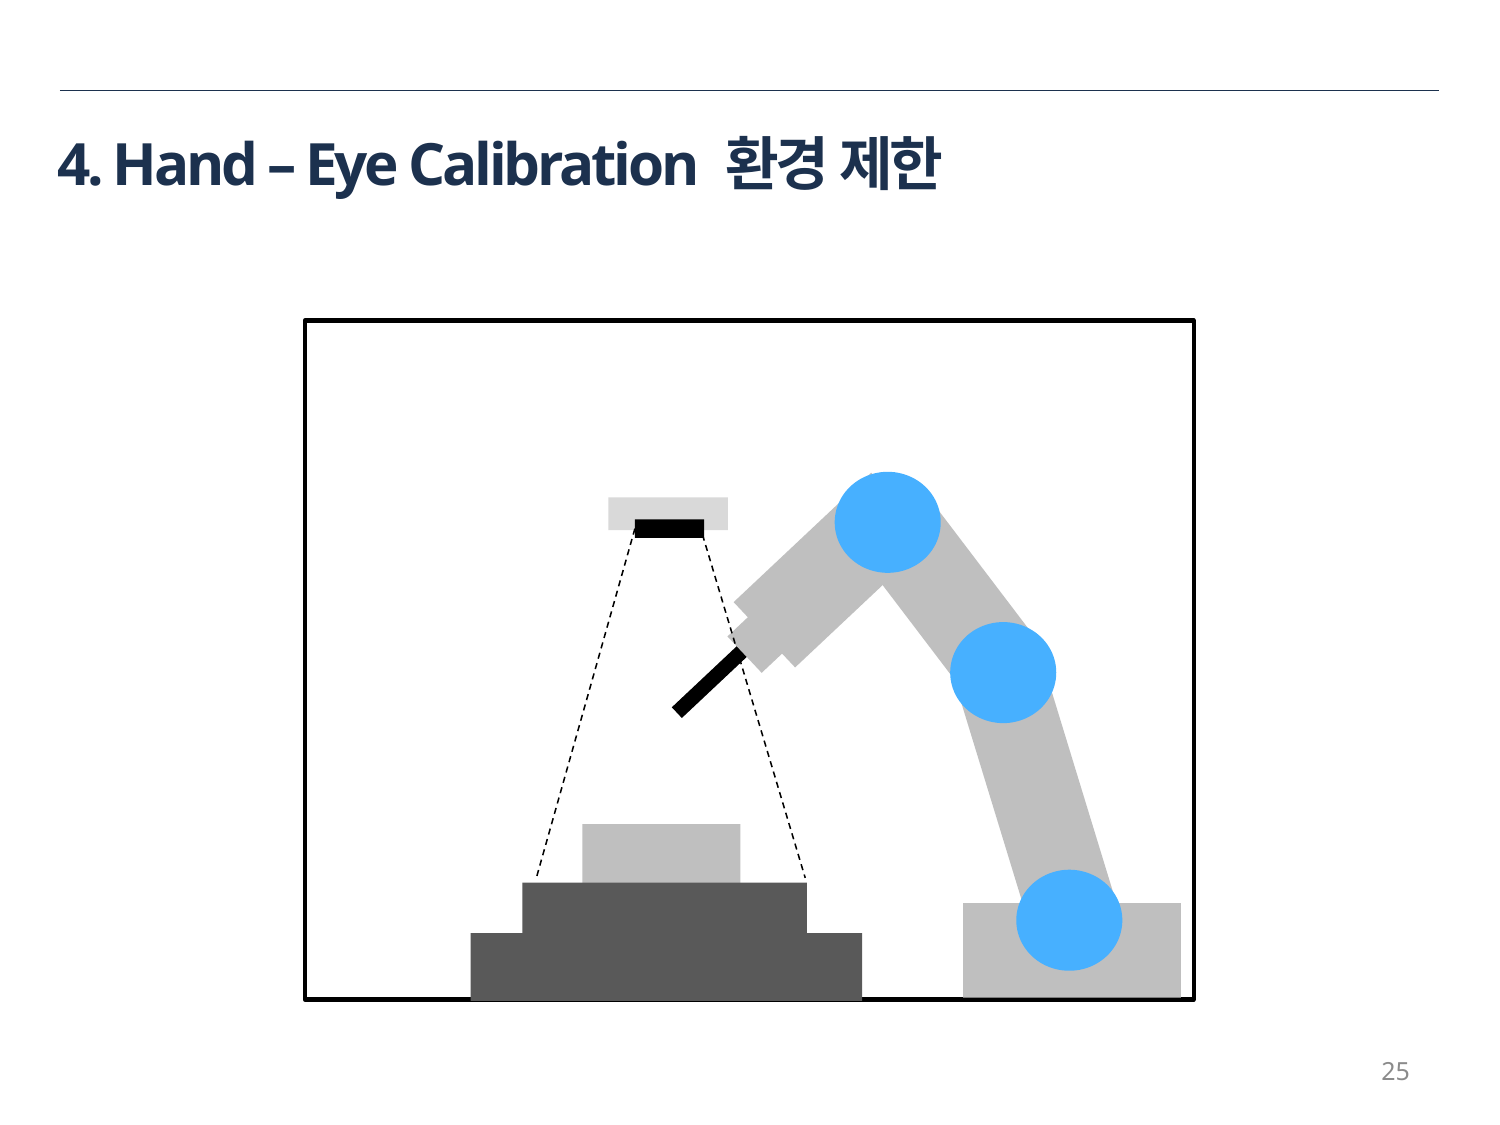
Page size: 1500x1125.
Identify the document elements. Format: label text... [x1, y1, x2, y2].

text_box [639, 822, 742, 880]
text_box [633, 517, 706, 540]
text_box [582, 654, 926, 758]
text_box [1014, 867, 1125, 973]
text_box [726, 646, 736, 653]
text_box [725, 565, 837, 653]
text_box [731, 502, 897, 653]
text_box [468, 931, 864, 1003]
text_box [303, 318, 1196, 1002]
text_box [832, 469, 943, 575]
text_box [536, 528, 636, 877]
slide_number 25 [1074, 1042, 1425, 1103]
text_box 4. Hand – Eye Calibration 환경 제한 [42, 114, 1190, 211]
text_box [606, 495, 730, 532]
text_box [882, 511, 1029, 675]
text_box [960, 694, 1115, 898]
text_box [961, 901, 1183, 1000]
text_box [520, 880, 809, 954]
text_box [948, 619, 1059, 726]
